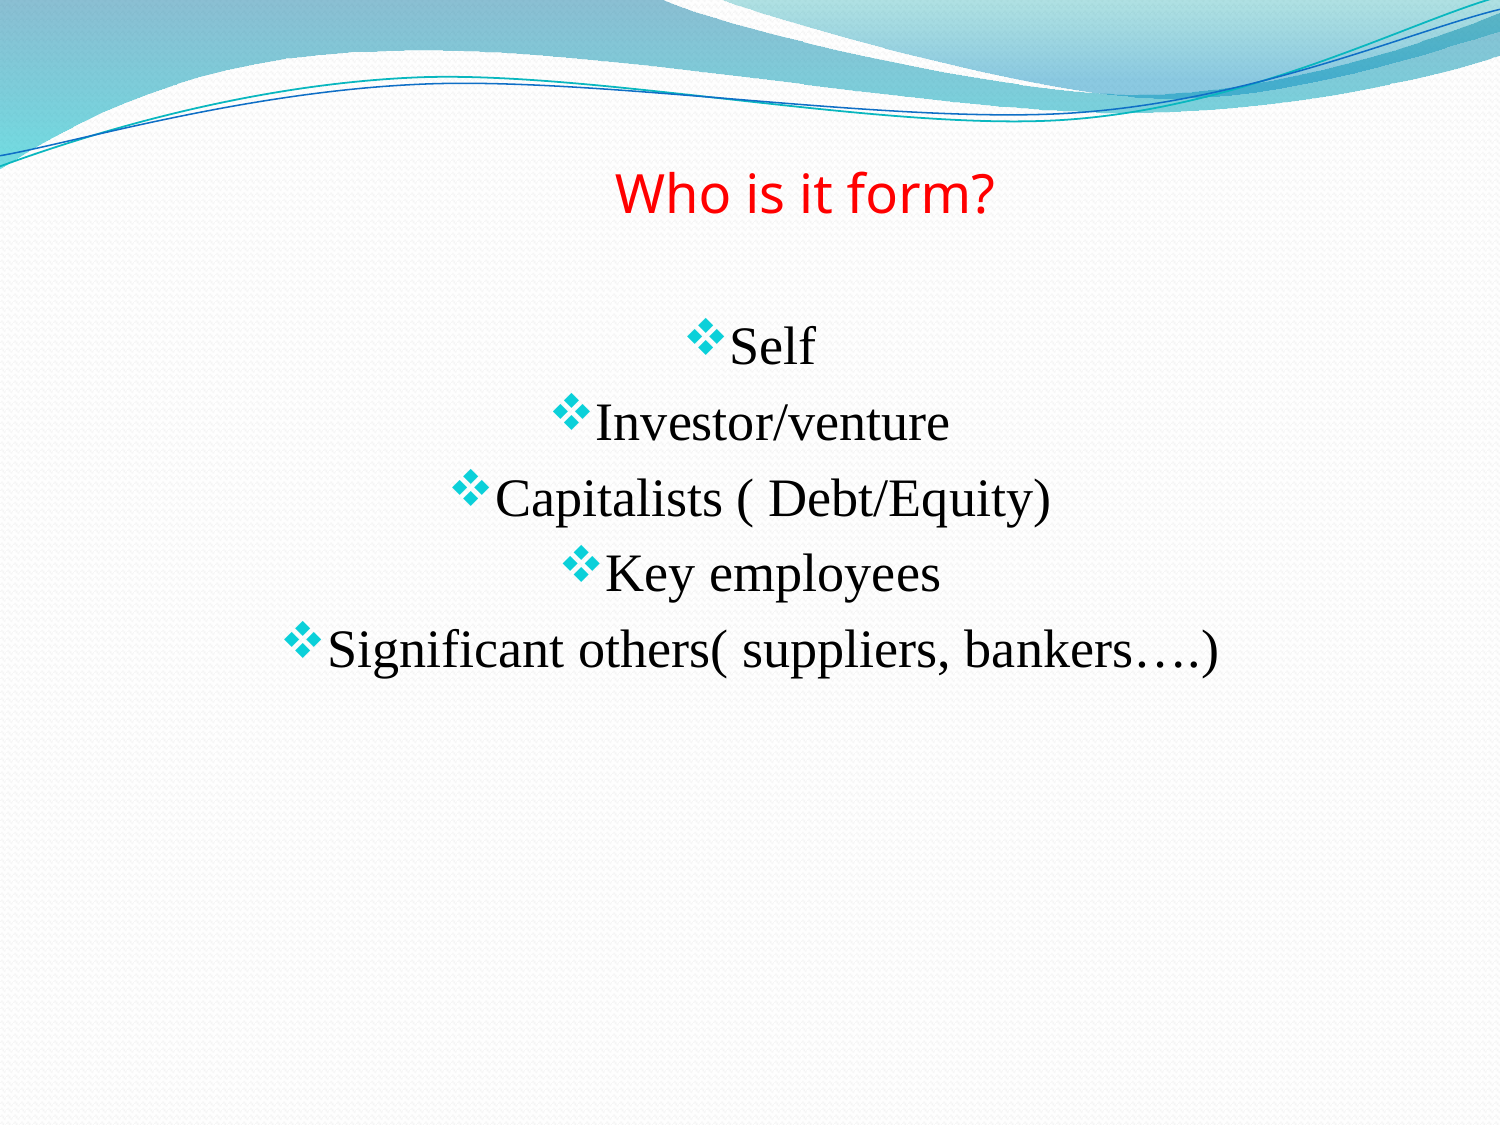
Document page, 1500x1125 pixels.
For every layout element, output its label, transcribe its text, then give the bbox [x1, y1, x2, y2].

list Who is it form? Self Investor/venture Capitalists ( Debt/Equity) Key employees Significant others( suppliers, bankers….) [0, 0, 1500, 1125]
